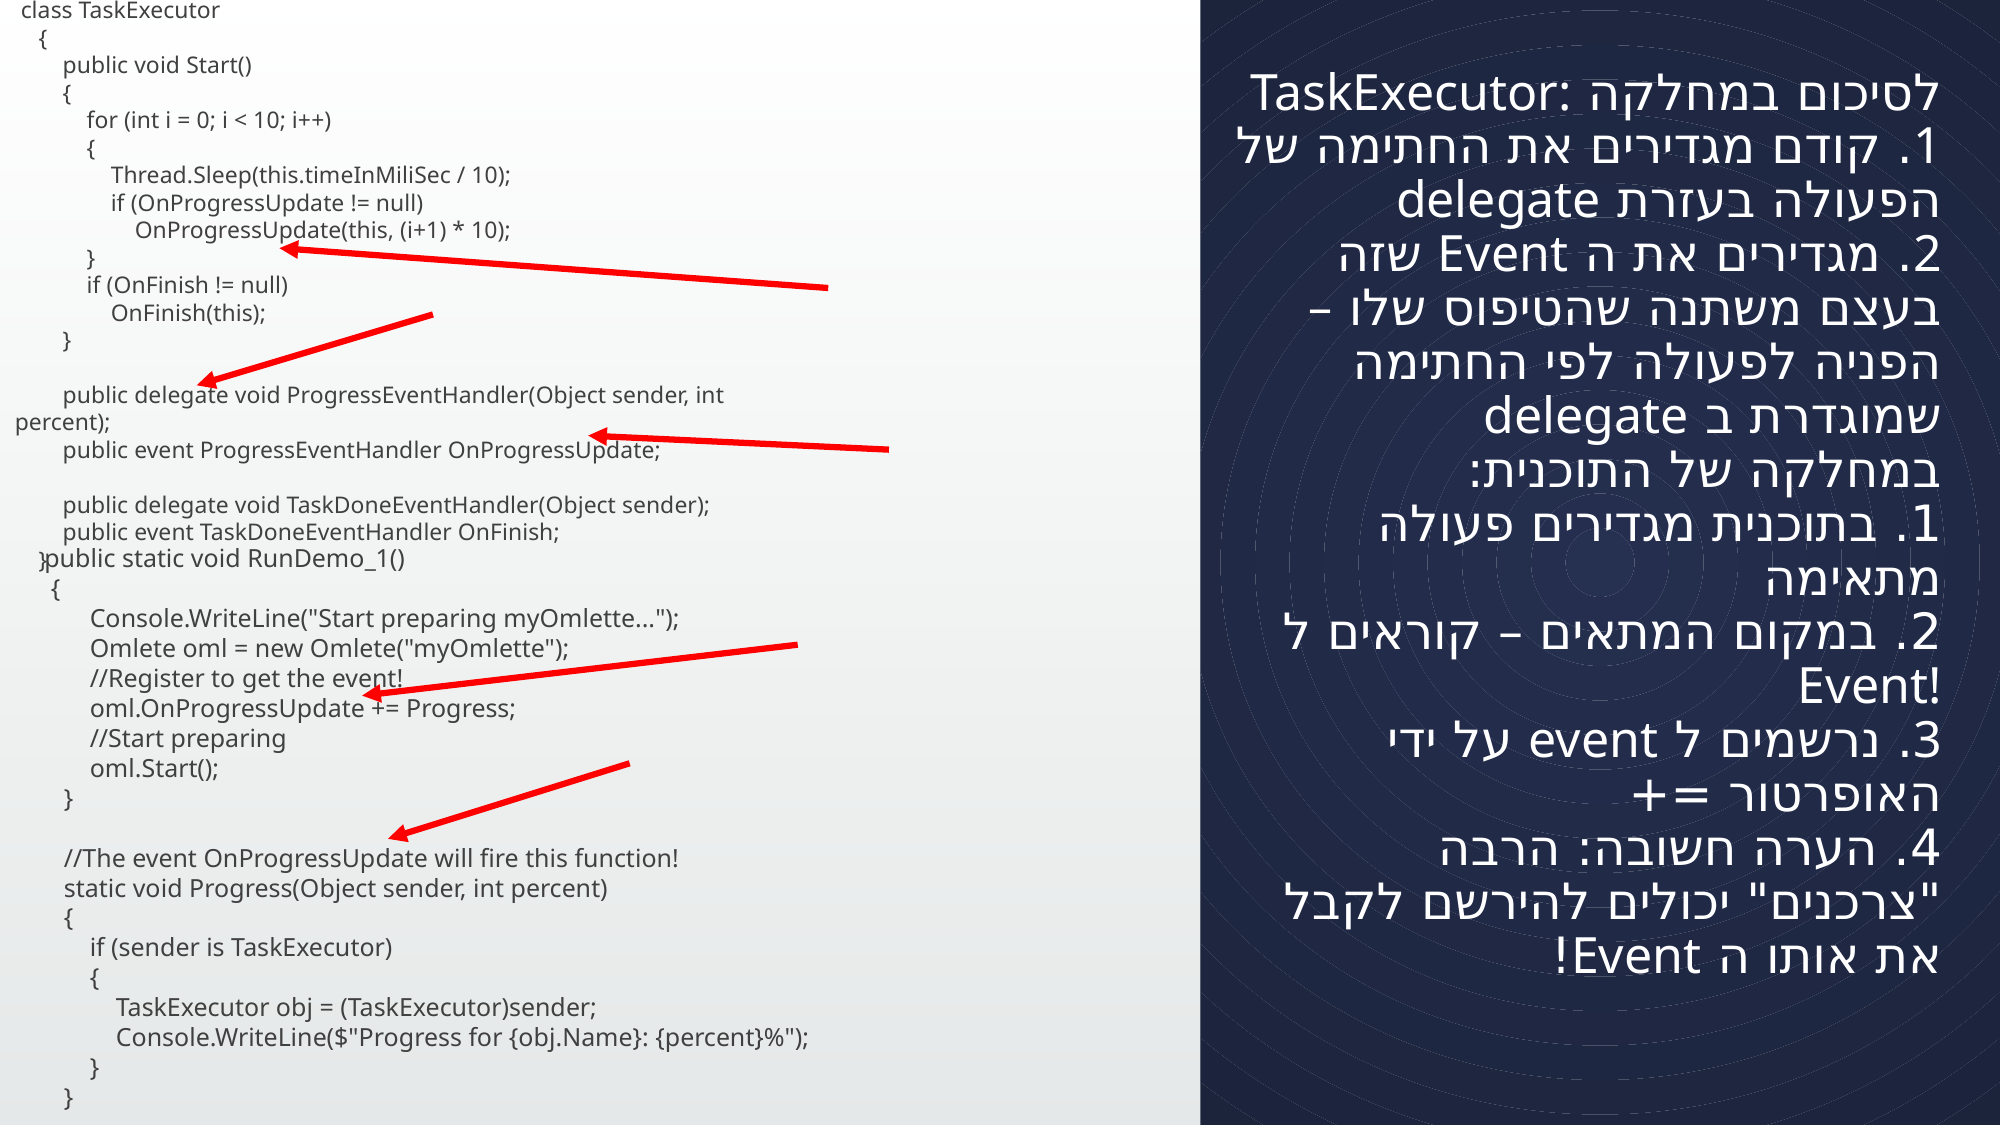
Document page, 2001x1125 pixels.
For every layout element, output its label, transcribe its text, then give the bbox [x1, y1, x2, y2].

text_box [362, 644, 798, 696]
title לסיכום במחלקה TaskExecutor: 1. קודם מגדירים את החתימה של הפעולה בעזרת delegate 2. מגדירים את ה Event שזה בעצם משתנה שהטיפוס שלו – הפניה לפעולה לפי החתימה שמוגדרת ב delegate במחלקה של התוכנית: 1. בתוכנית מגדירים פעולה מתאימה 2. במקום המתאים – קוראים ל Event! 3. נרשמים ל event על ידי האופרטור =+ 4. הערה חשובה: הרבה "צרכנים" יכולים להירשם לקבל את אותו ה Event! [1212, 7, 1957, 1106]
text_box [588, 435, 889, 450]
text_box public static void RunDemo_1() { Console.WriteLine("Start preparing myOmlette..."); Omlete oml = new Omlete("myOmlette"); //Register to get the event! oml.OnProgressUpdate += Progress; //Start preparing oml.Start(); } //The event OnProgressUpdate will fire this function! static void Progress(Object sender, int percent) { if (sender is TaskExecutor) { TaskExecutor obj = (TaskExecutor)sender; Console.WriteLine($"Progress for {obj.Name}: {percent}%"); } } [0, 535, 997, 1119]
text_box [387, 763, 630, 839]
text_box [196, 314, 433, 386]
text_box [279, 248, 829, 288]
text_box class TaskExecutor { public void Start() { for (int i = 0; i < 10; i++) { Thread.Sleep(this.timeInMiliSec / 10); if (OnProgressUpdate != null) OnProgressUpdate(this, (i+1) * 10); } if (OnFinish != null) OnFinish(this); } public delegate void ProgressEventHandler(Object sender, int percent); public event ProgressEventHandler OnProgressUpdate; public delegate void TaskDoneEventHandler(Object sender); public event TaskDoneEventHandler OnFinish; } [0, 0, 782, 535]
